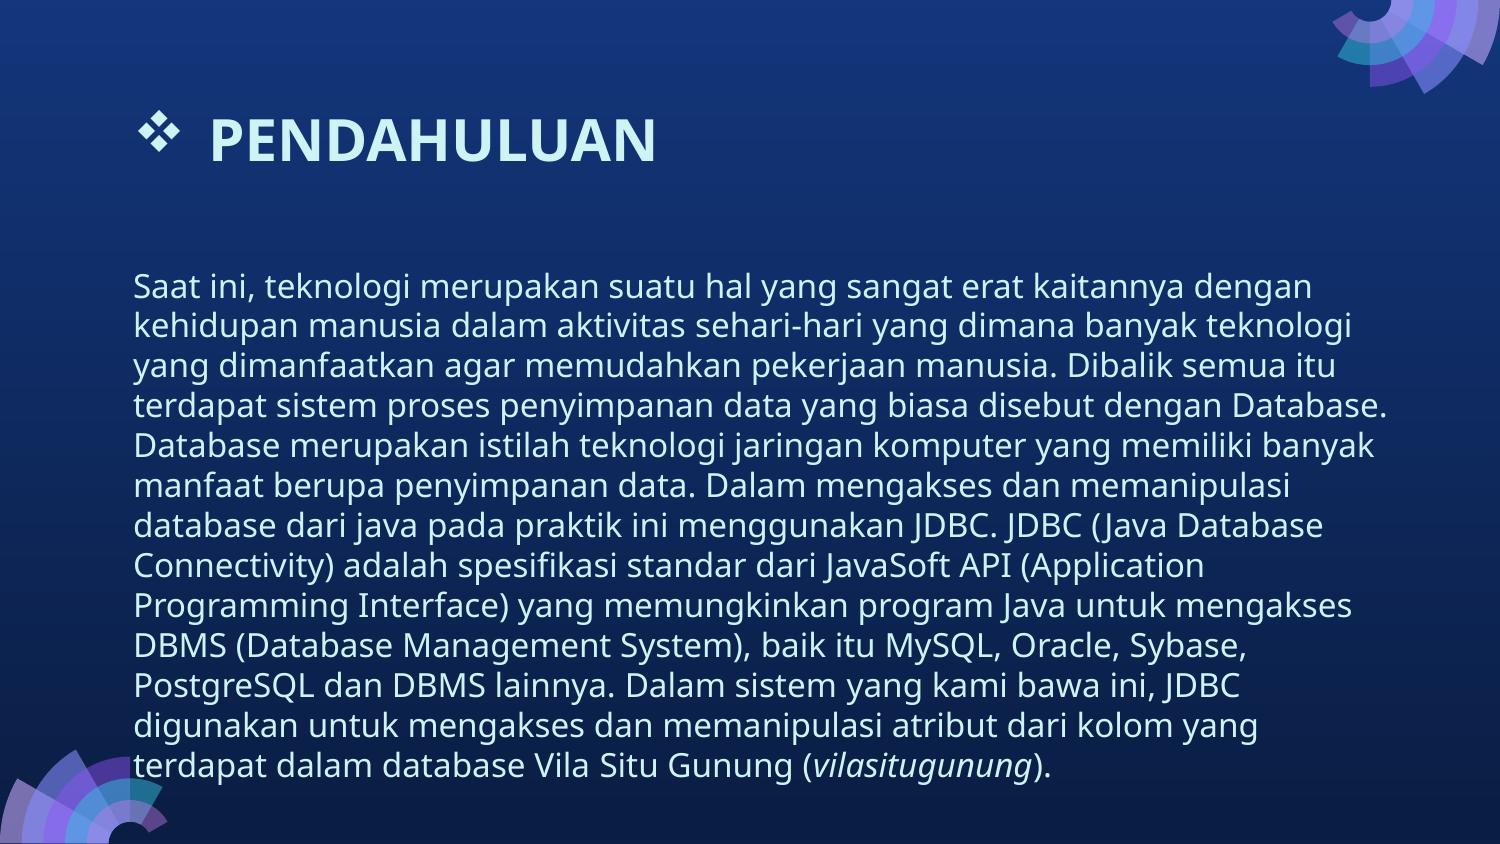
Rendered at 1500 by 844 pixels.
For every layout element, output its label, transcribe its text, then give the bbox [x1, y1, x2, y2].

title PENDAHULUAN [118, 88, 1382, 183]
text_box [118, 693, 1383, 722]
list Saat ini, teknologi merupakan suatu hal yang sangat erat kaitannya dengan kehidupan manusia dalam aktivitas sehari-hari yang dimana banyak teknologi yang dimanfaatkan agar memudahkan pekerjaan manusia. Dibalik semua itu terdapat sistem proses penyimpanan data yang biasa disebut dengan Database. Database merupakan istilah teknologi jaringan komputer yang memiliki banyak manfaat berupa penyimpanan data. Dalam mengakses dan memanipulasi database dari java pada praktik ini menggunakan JDBC. JDBC (Java Database Connectivity) adalah spesifikasi standar dari JavaSoft API (Application Programming Interface) yang memungkinkan program Java untuk mengakses DBMS (Database Management System), baik itu MySQL, Oracle, Sybase, PostgreSQL dan DBMS lainnya. Dalam sistem yang kami bawa ini, JDBC digunakan untuk mengakses dan memanipulasi atribut dari kolom yang terdapat dalam database Vila Situ Gunung (vilasitugunung). [118, 249, 1413, 766]
